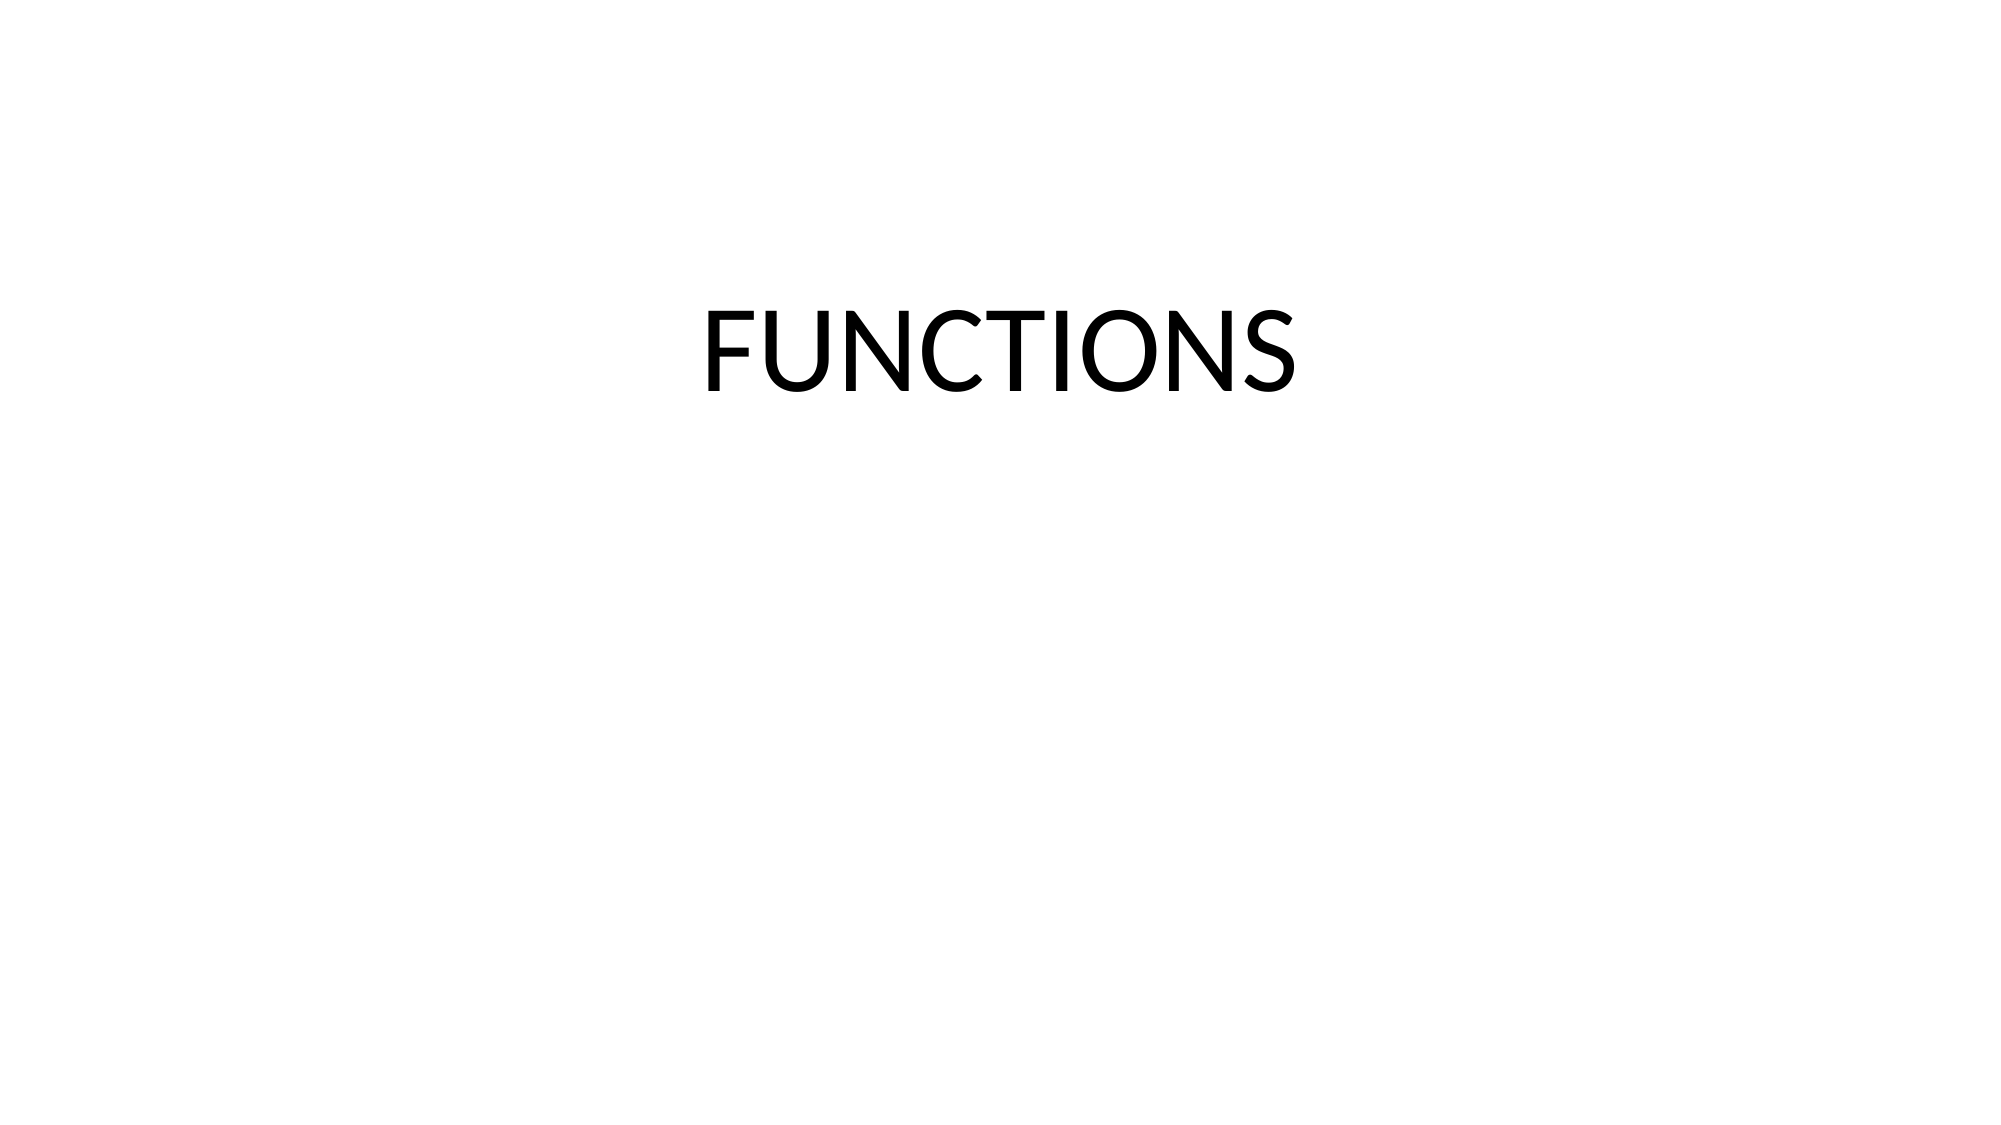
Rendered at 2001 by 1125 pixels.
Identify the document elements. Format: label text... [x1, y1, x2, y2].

title FUNCTIONS [249, 184, 1750, 576]
